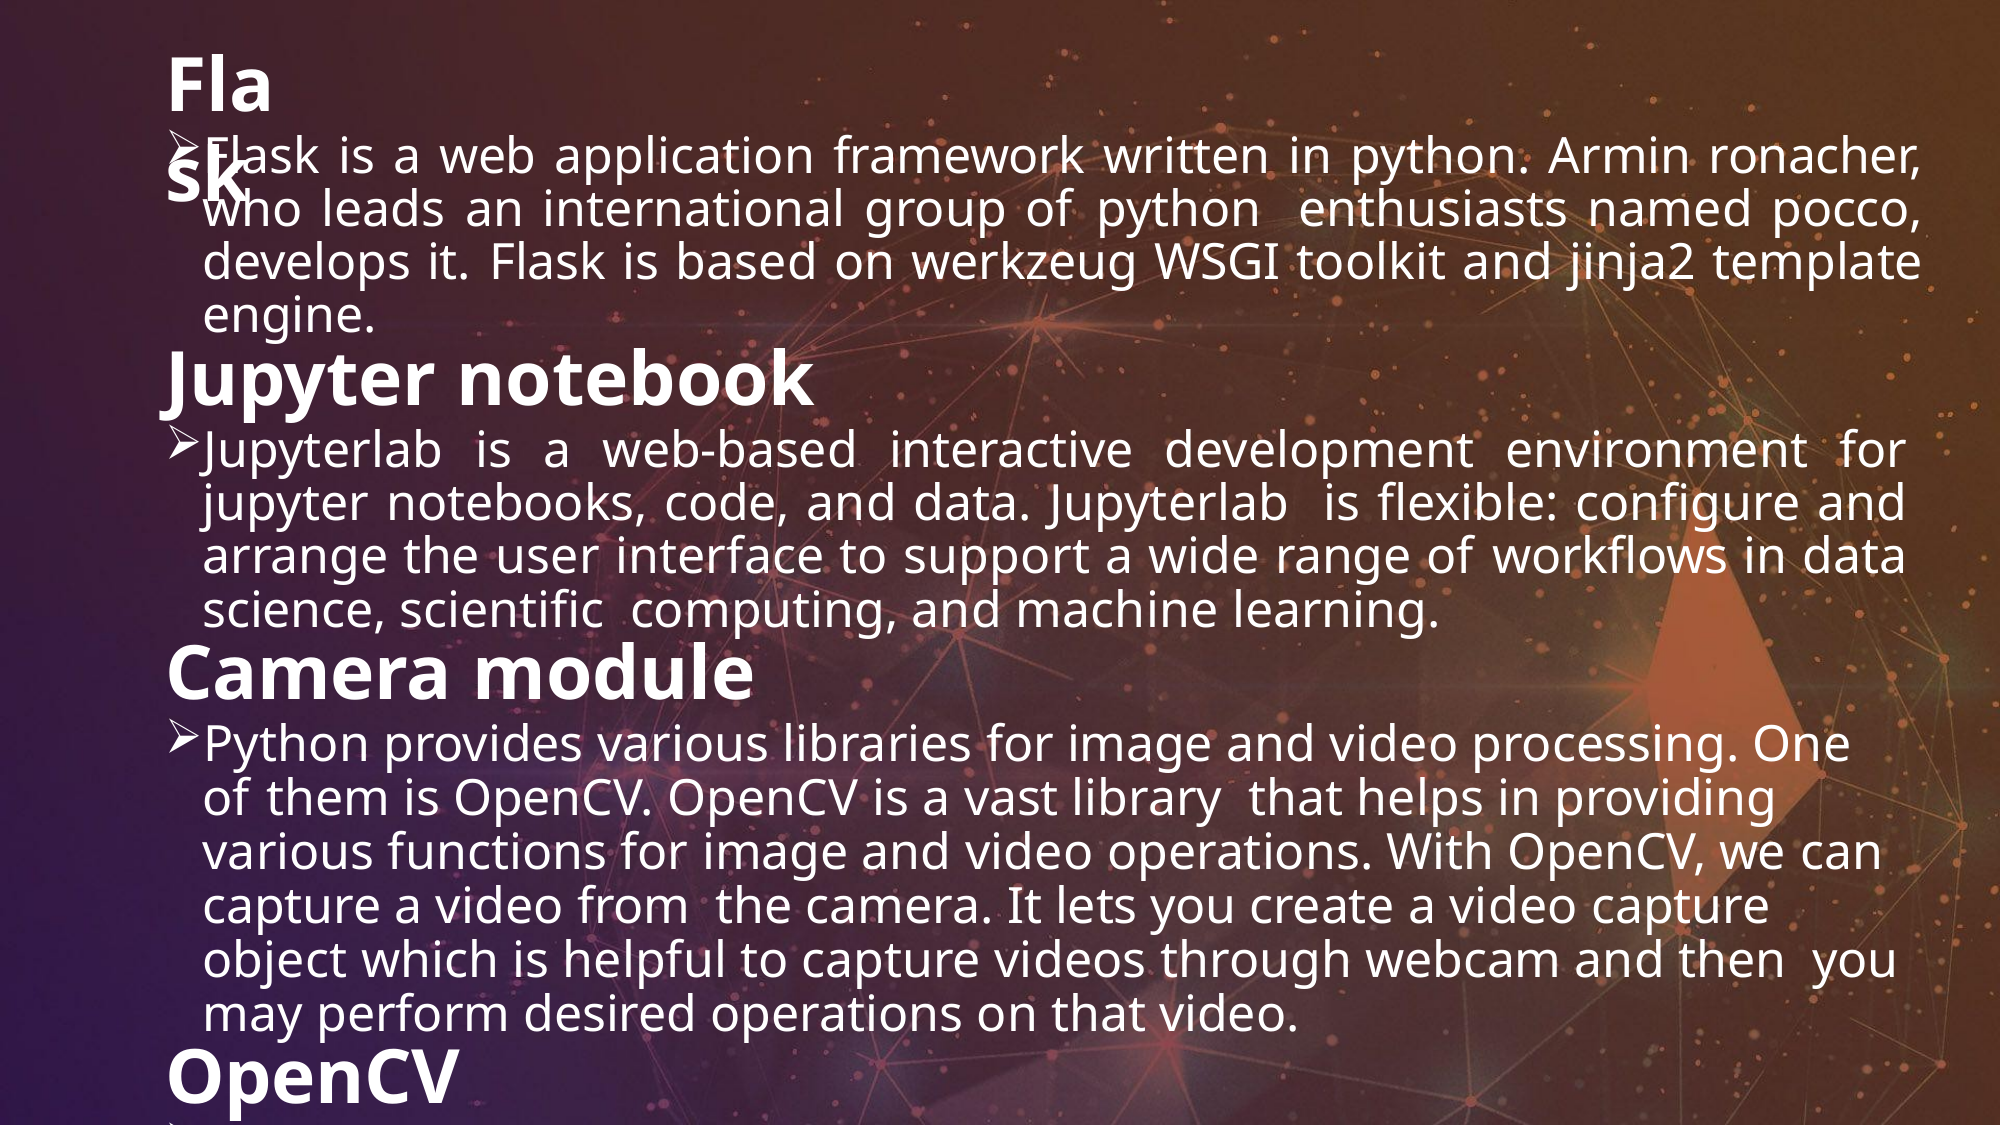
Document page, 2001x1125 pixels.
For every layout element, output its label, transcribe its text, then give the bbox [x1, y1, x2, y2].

picture [0, 0, 2000, 1125]
title Flask [162, 34, 302, 120]
text_box Flask is a web application framework written in python. Armin ronacher, who leads an international group of python enthusiasts named pocco, develops it. Flask is based on werkzeug WSGI toolkit and jinja2 template engine. Jupyter notebook Jupyterlab is a web-based interactive development environment for jupyter notebooks, code, and data. Jupyterlab is flexible: configure and arrange the user interface to support a wide range of workflows in data science, scientific computing, and machine learning. Camera module Python provides various libraries for image and video processing. One of them is OpenCV. OpenCV is a vast library that helps in providing various functions for image and video operations. With OpenCV, we can capture a video from the camera. It lets you create a video capture object which is helpful to capture videos through webcam and then you may perform desired operations on that video. OpenCV OpenCV is an open source computer vision and machine learning software library. OpenCV was built to provide a common infrastructure for computer vision applications and to accelerate the use of machine perception in the commercial products. Being a bsd-licensed product, OpenCV makes it easy for businesses to utilize and modify the code. [162, 120, 1925, 1125]
